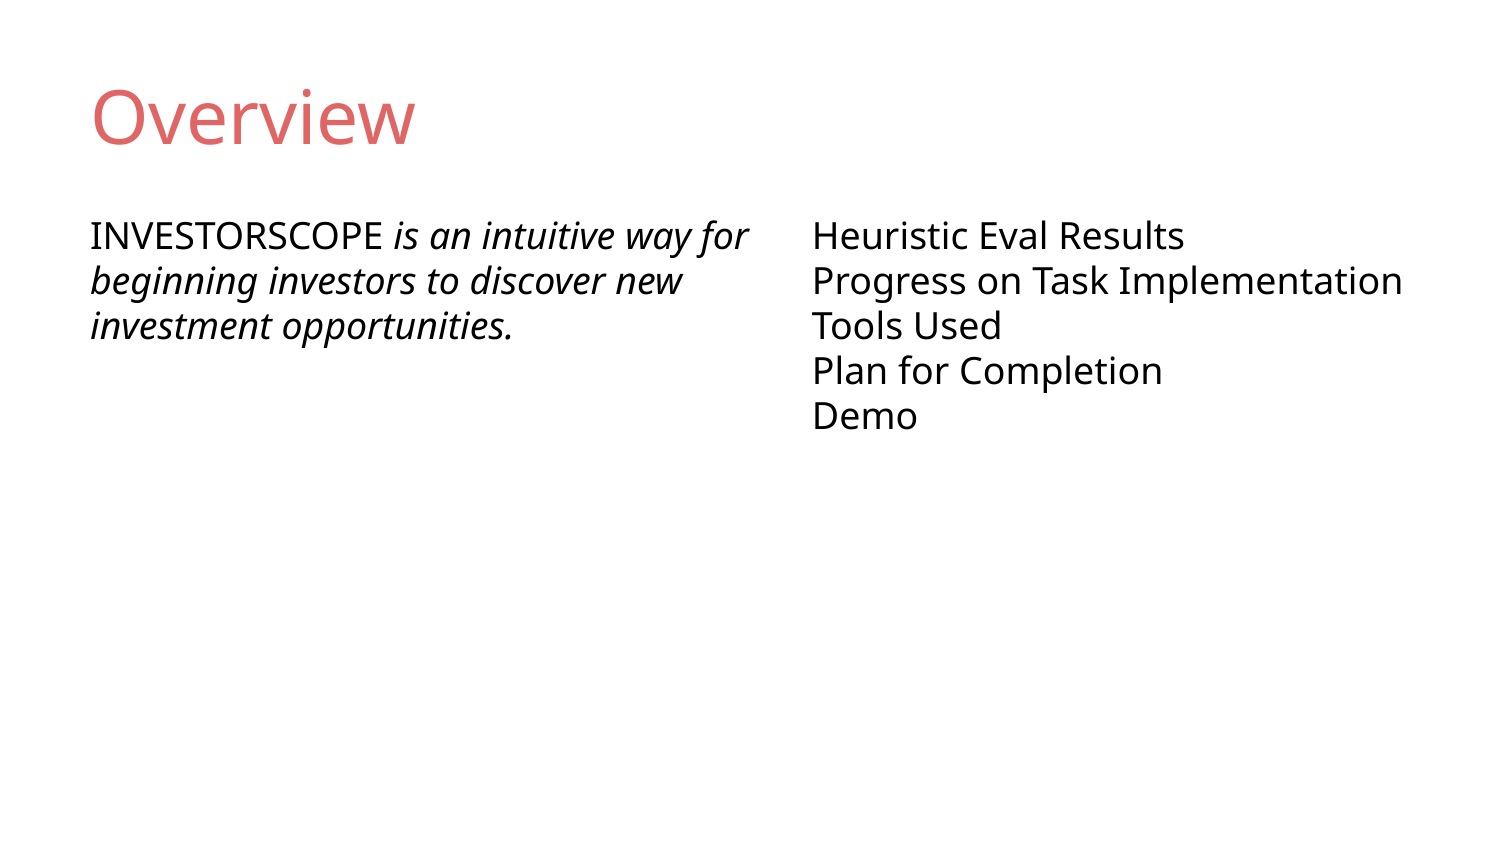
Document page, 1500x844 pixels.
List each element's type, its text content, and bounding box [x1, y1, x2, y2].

list INVESTORSCOPE is an intuitive way for beginning investors to discover new investment opportunities. [75, 196, 766, 808]
title Overview [75, 33, 1425, 175]
list Heuristic Eval Results Progress on Task Implementation Tools Used Plan for Completion Demo [796, 196, 1488, 808]
